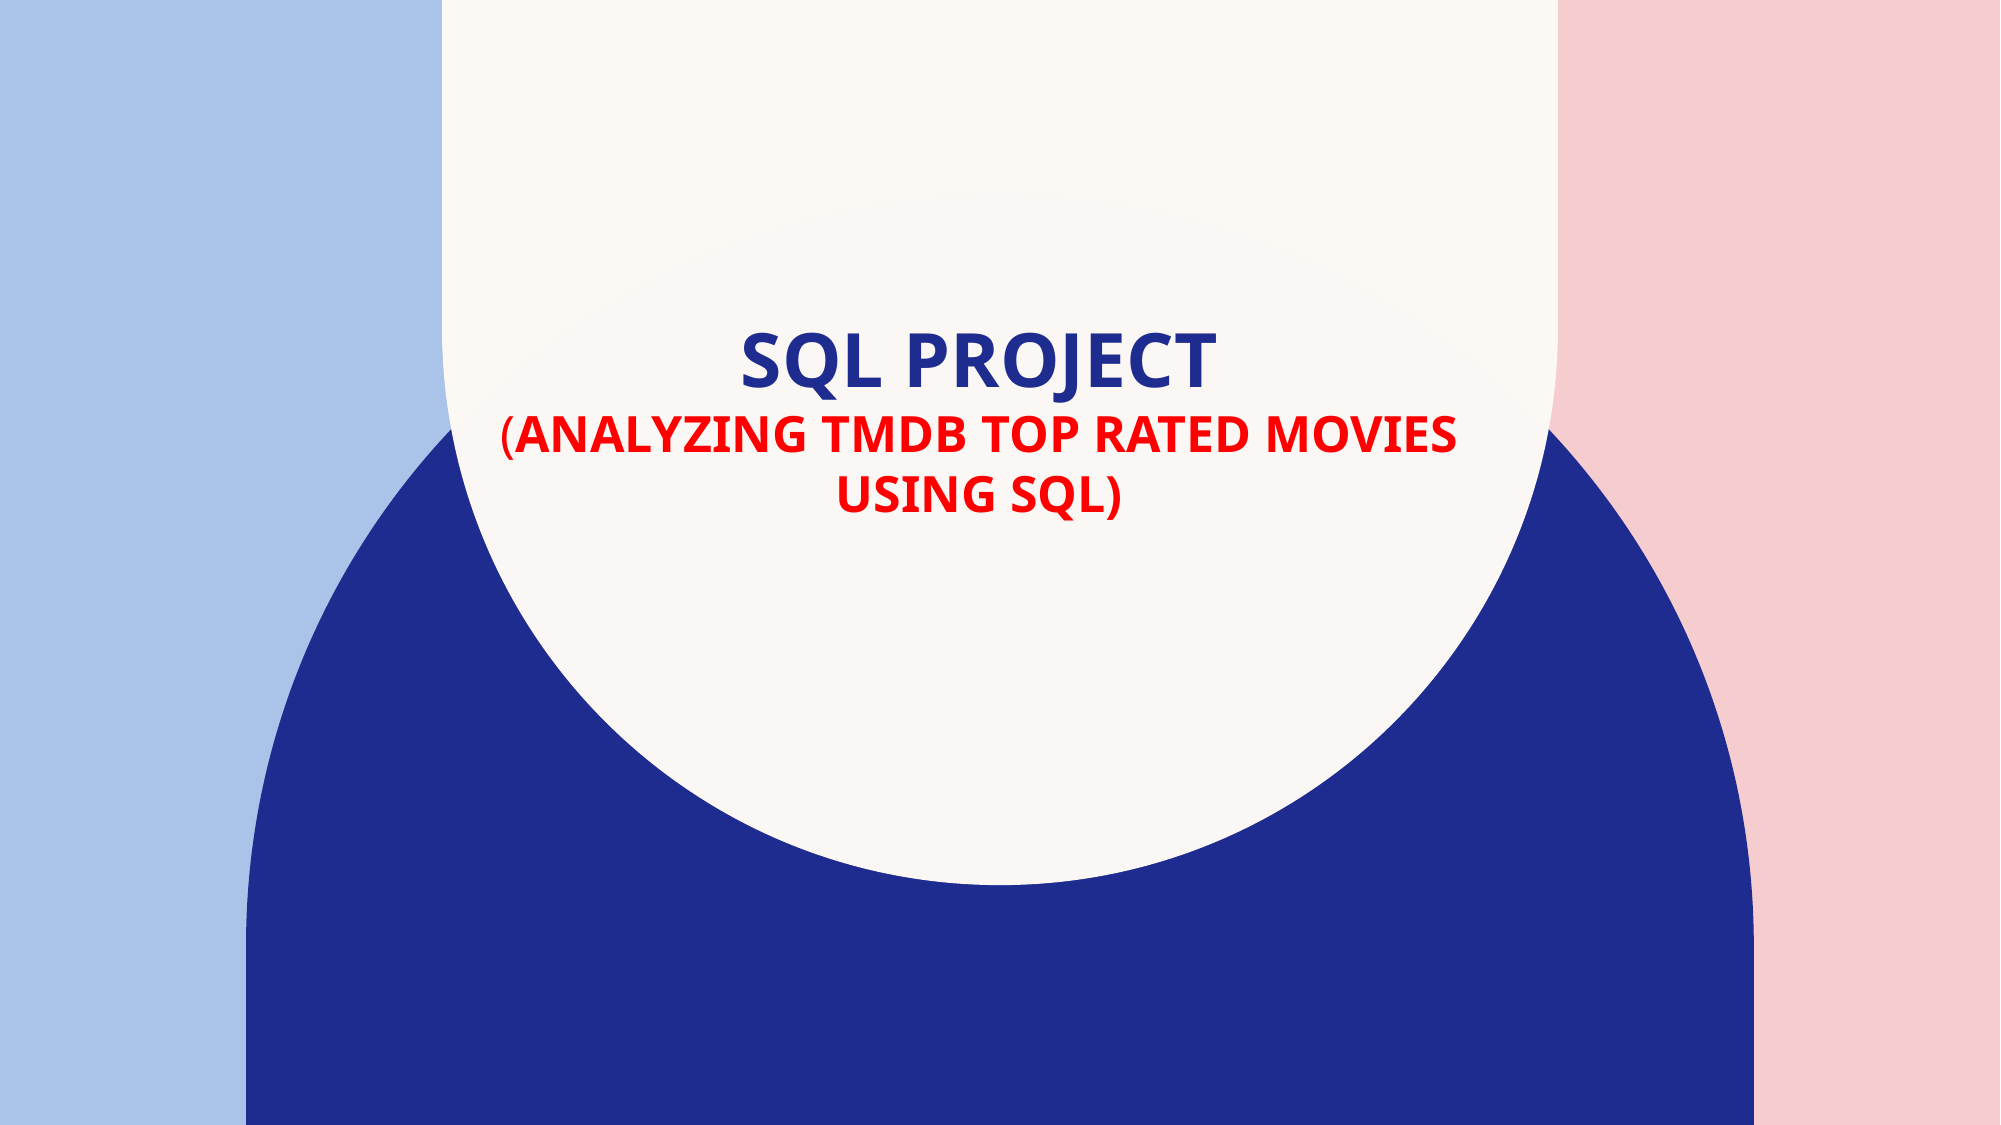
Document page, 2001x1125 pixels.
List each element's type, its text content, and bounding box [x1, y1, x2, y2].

title SQL Project (Analyzing TMDB Top Rated Movies Using SQL) [475, 132, 1484, 701]
